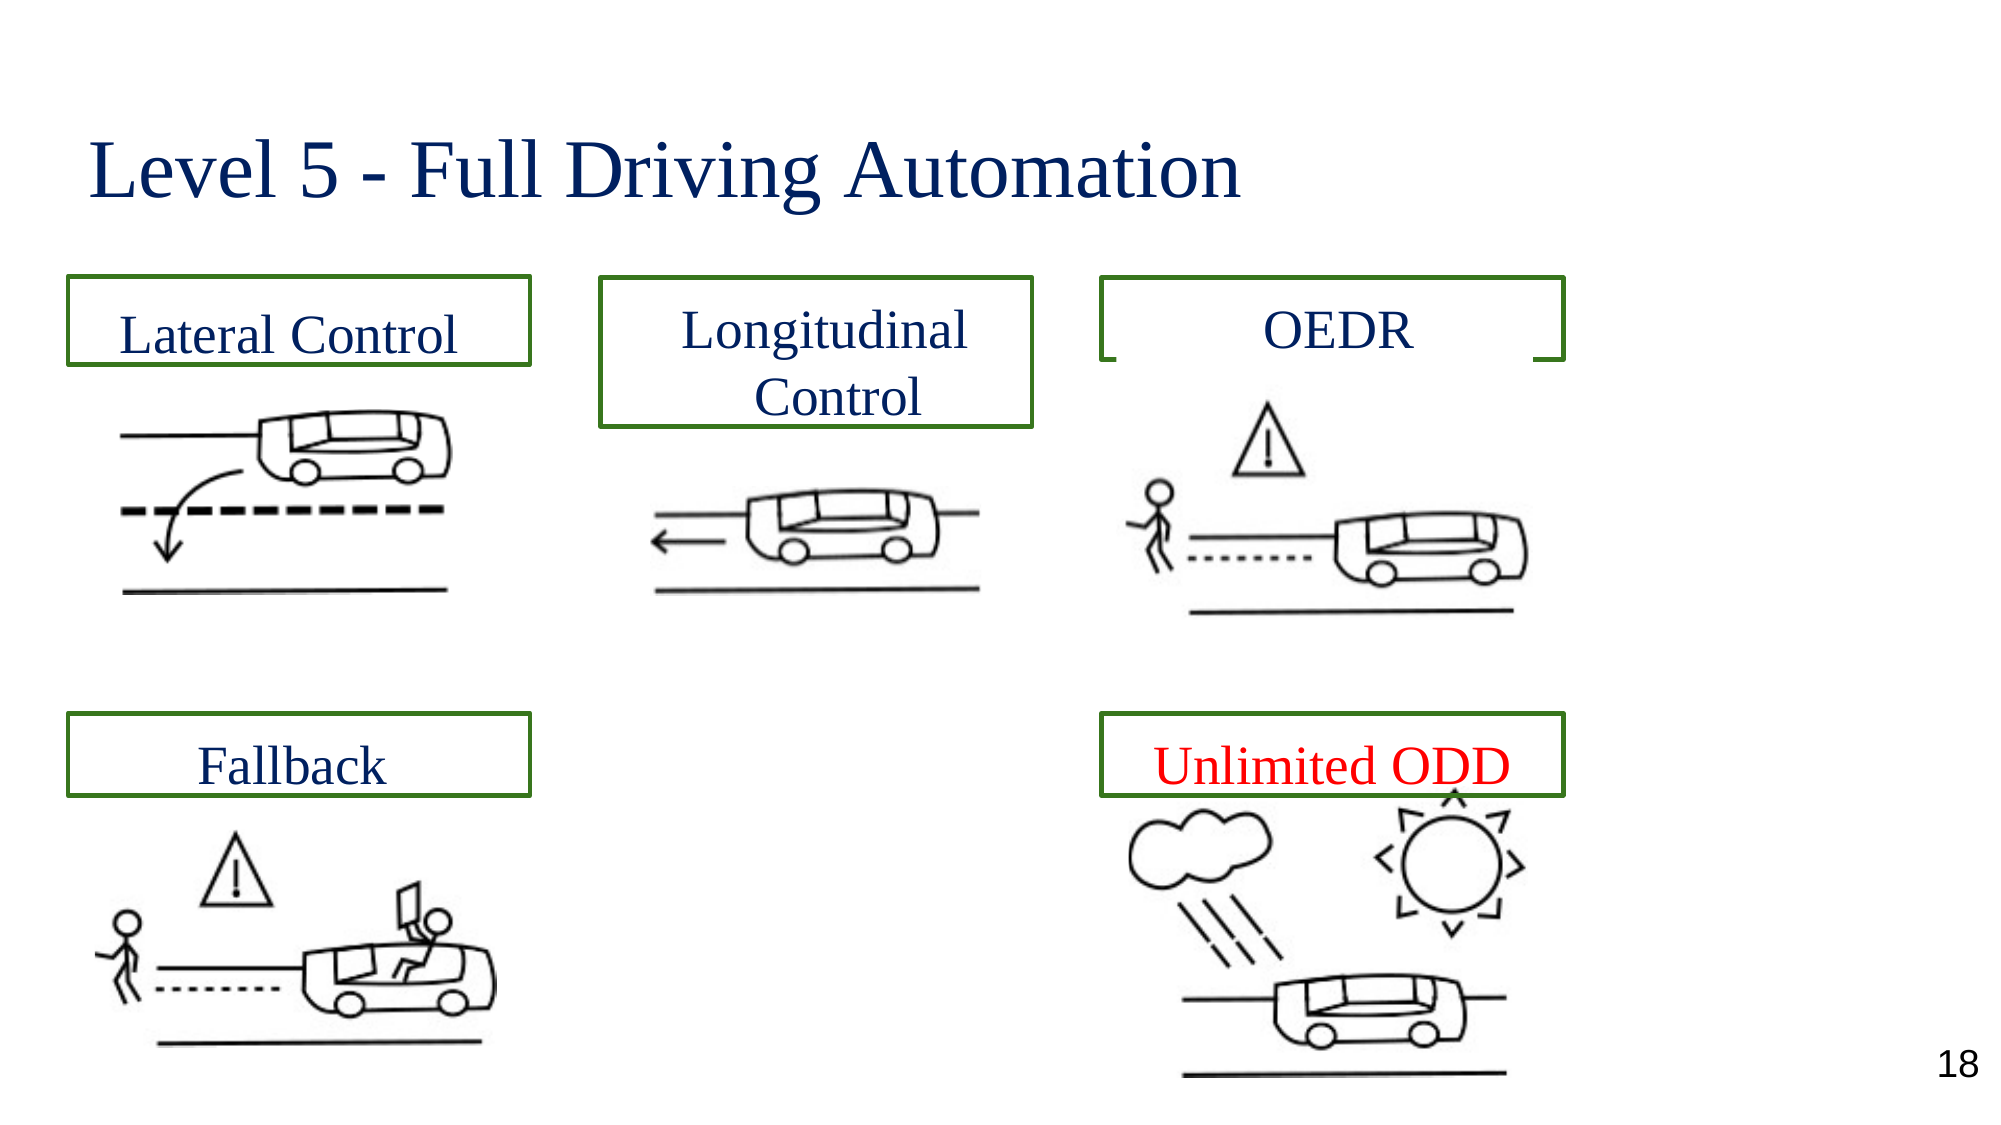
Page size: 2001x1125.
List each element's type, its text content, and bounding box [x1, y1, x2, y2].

text_box [1116, 352, 1533, 626]
text_box Lateral Control [68, 276, 530, 365]
slide_number 18 [1931, 1039, 1986, 1125]
text_box OEDR [1101, 277, 1564, 360]
text_box Fallback [68, 713, 530, 796]
text_box [1128, 796, 1528, 1078]
text_box [650, 486, 982, 596]
text_box Unlimited ODD [1101, 713, 1564, 796]
text_box [119, 409, 453, 595]
text_box [94, 829, 497, 1048]
title Level 5 - Full Driving Automation [85, 111, 1248, 303]
text_box Longitudinal Control [600, 277, 1033, 427]
